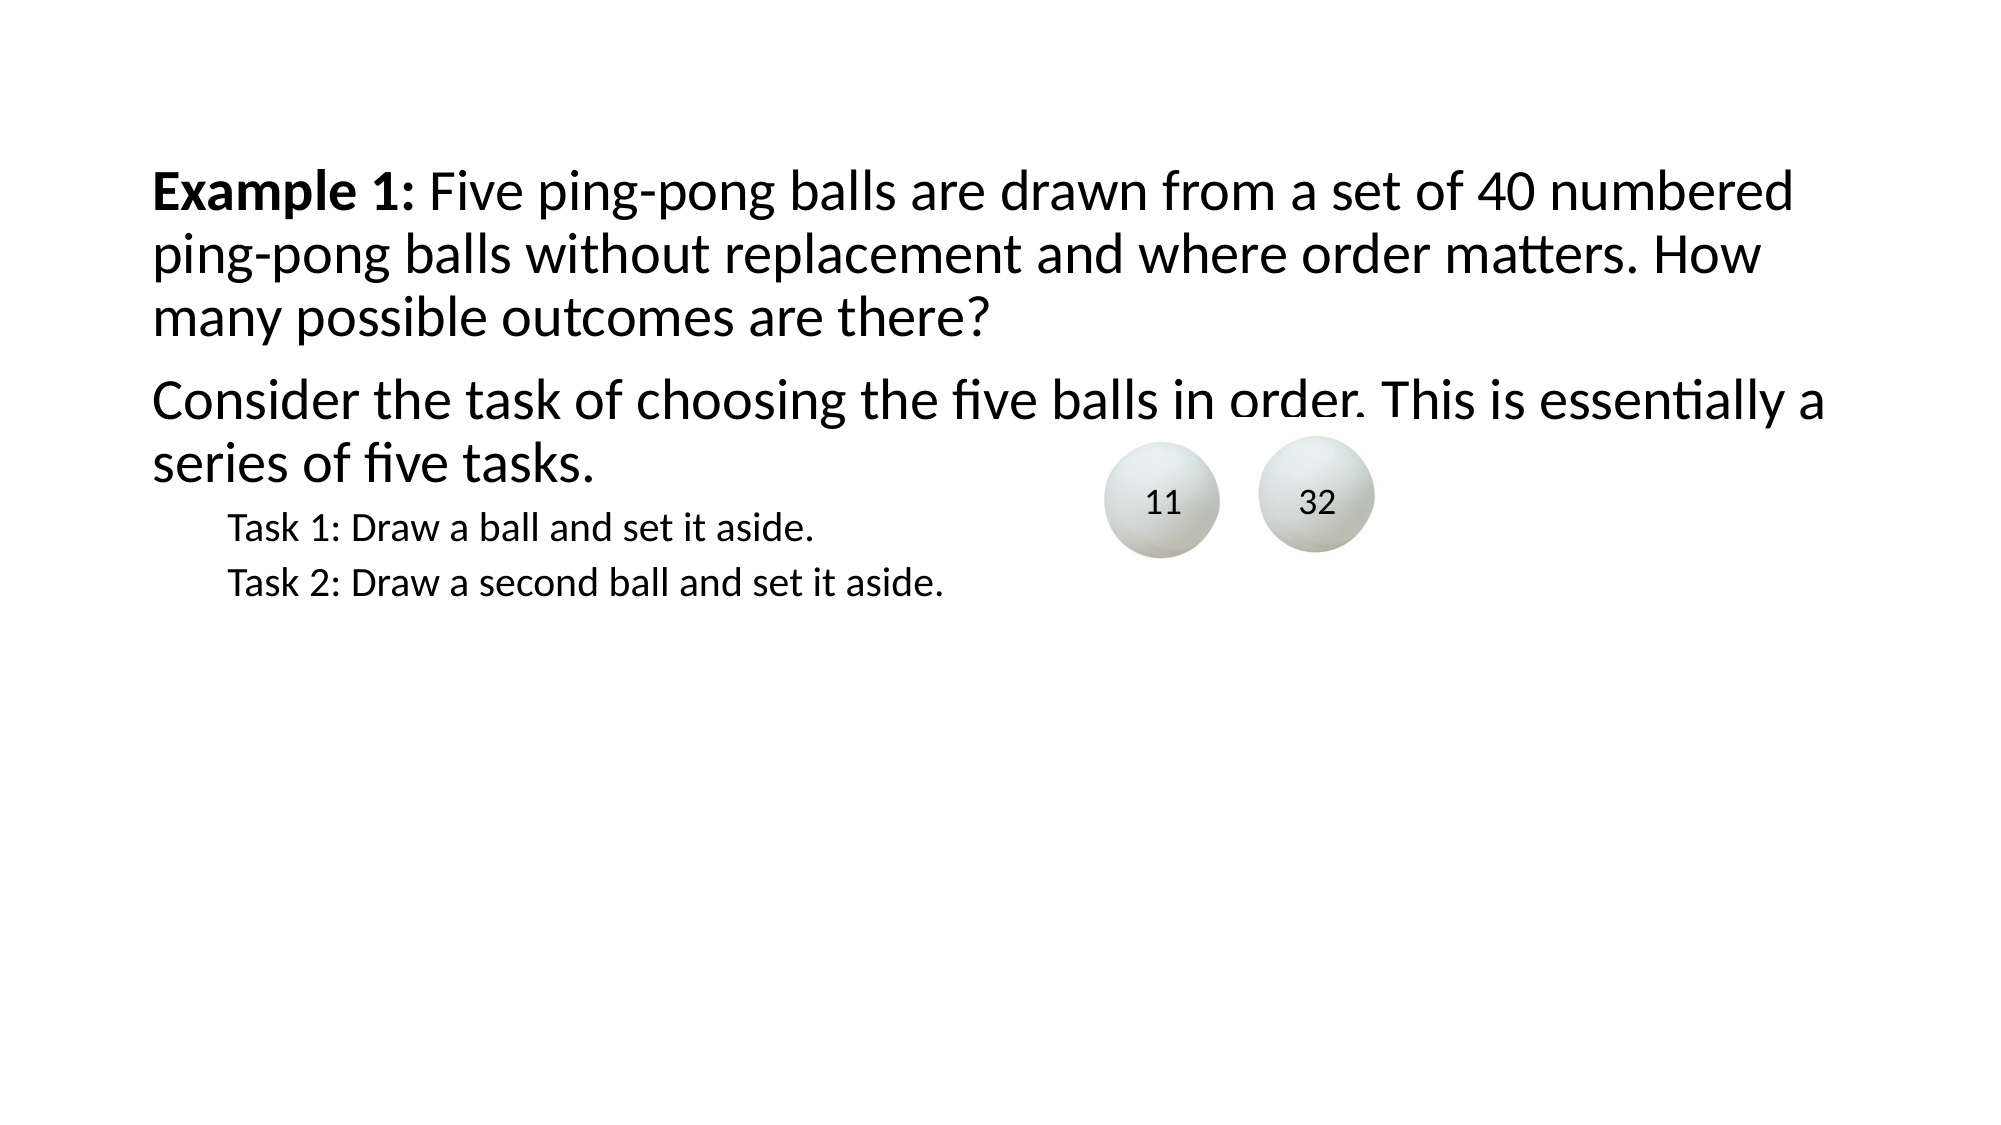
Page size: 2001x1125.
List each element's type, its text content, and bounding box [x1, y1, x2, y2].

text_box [1079, 423, 1246, 589]
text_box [1234, 417, 1400, 584]
list Example 1: Five ping-pong balls are drawn from a set of 40 numbered ping-pong balls without replacement and where order matters. How many possible outcomes are there? Consider the task of choosing the five balls in order. This is essentially a series of five tasks. Task 1: Draw a ball and set it aside. Task 2: Draw a second ball and set it aside. [137, 71, 1863, 1067]
